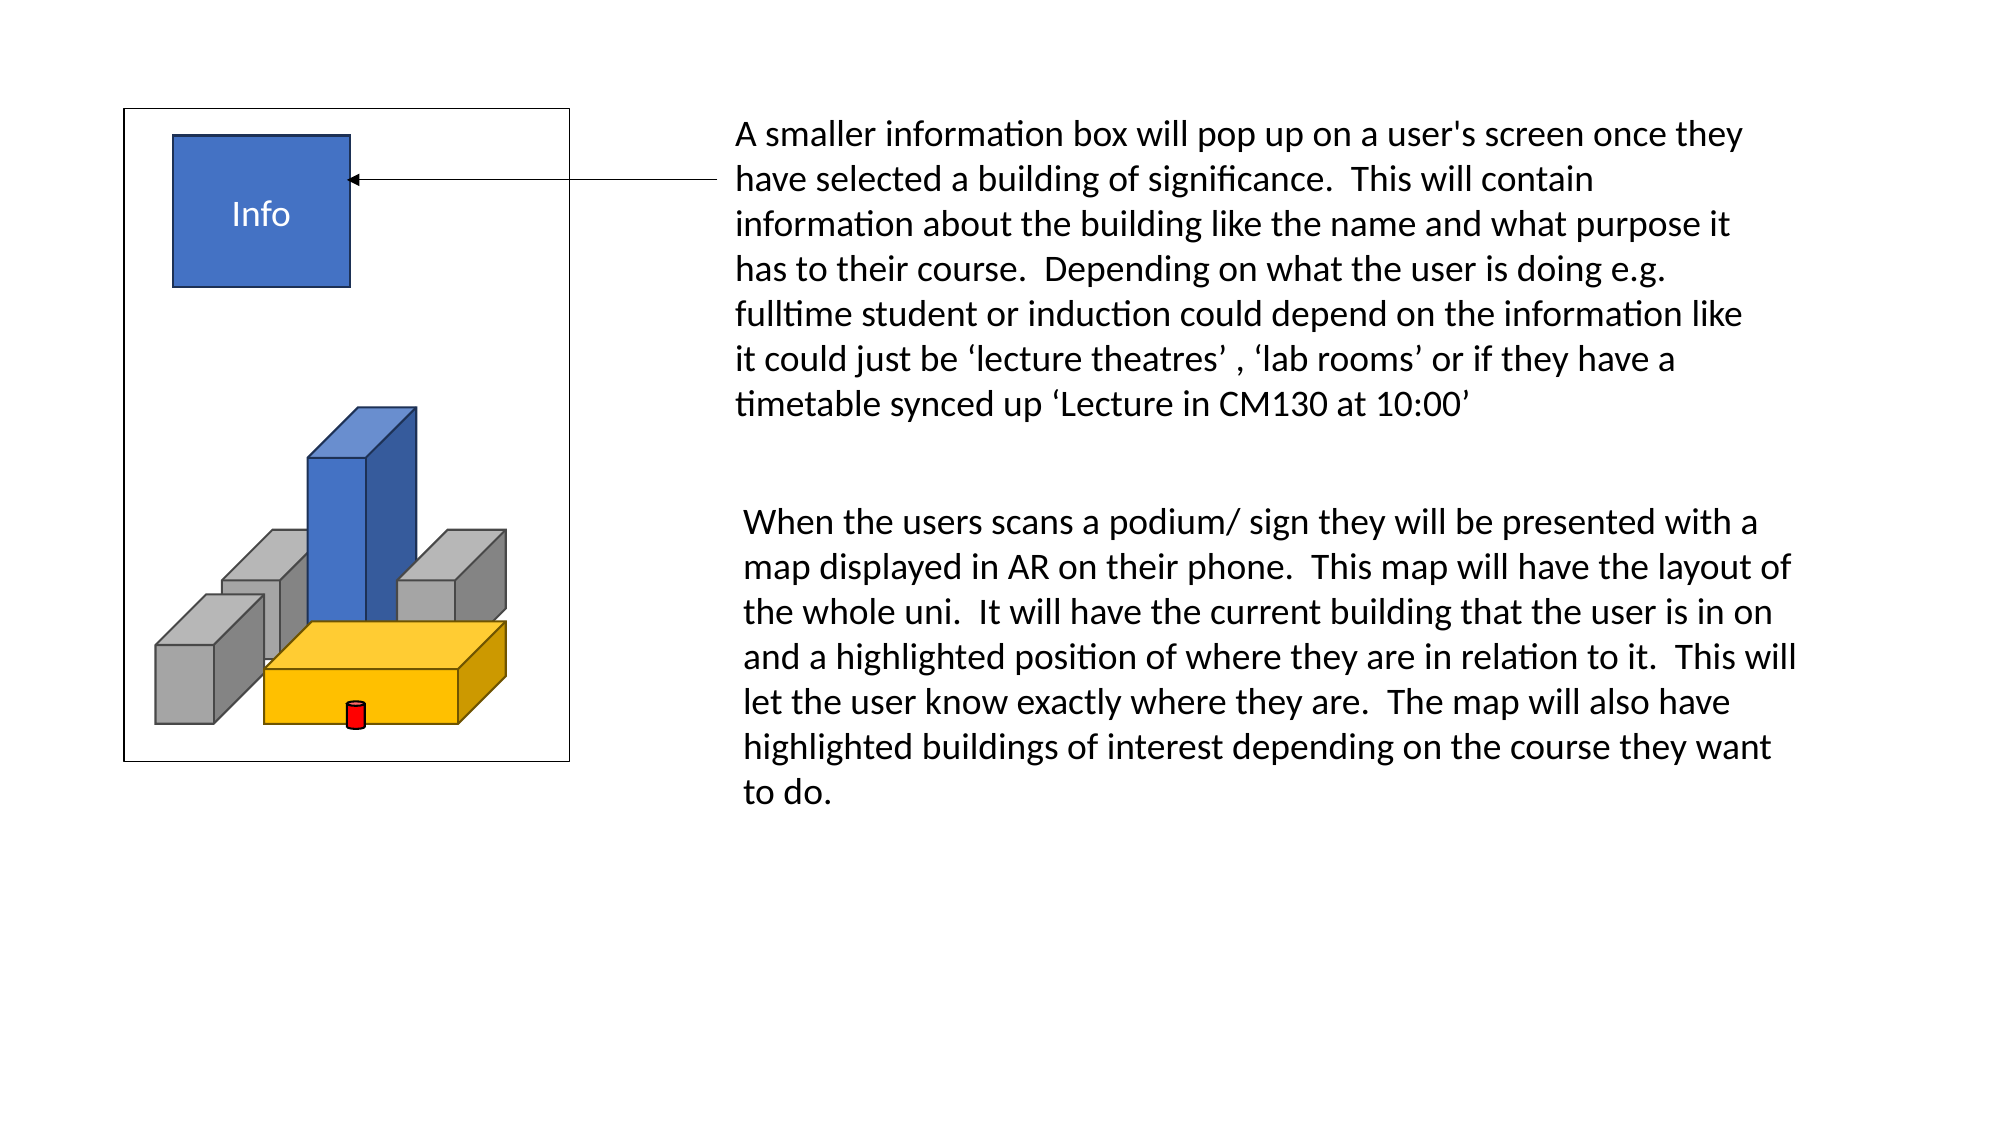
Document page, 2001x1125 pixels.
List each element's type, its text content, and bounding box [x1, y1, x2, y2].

text_box [395, 528, 507, 620]
text_box A smaller information box will pop up on a user's screen once they have selected a building of significance. This will contain information about the building like the name and what purpose it has to their course. Depending on what the user is doing e.g. fulltime student or induction could depend on the information like it could just be ‘lecture theatres’ , ‘lab rooms’ or if they have a timetable synced up ‘Lecture in CM130 at 10:00’ [720, 101, 1787, 432]
text_box Info [172, 134, 351, 288]
text_box [154, 593, 266, 725]
text_box When the users scans a podium/ sign they will be presented with a map displayed in AR on their phone. This map will have the layout of the whole uni. It will have the current building that the user is in on and a highlighted position of where they are in relation to it. This will let the user know exactly where they are. The map will also have highlighted buildings of interest depending on the course they want to do. [728, 489, 1820, 820]
text_box [345, 700, 366, 730]
text_box [263, 620, 507, 725]
text_box [306, 406, 418, 624]
text_box [124, 108, 570, 762]
